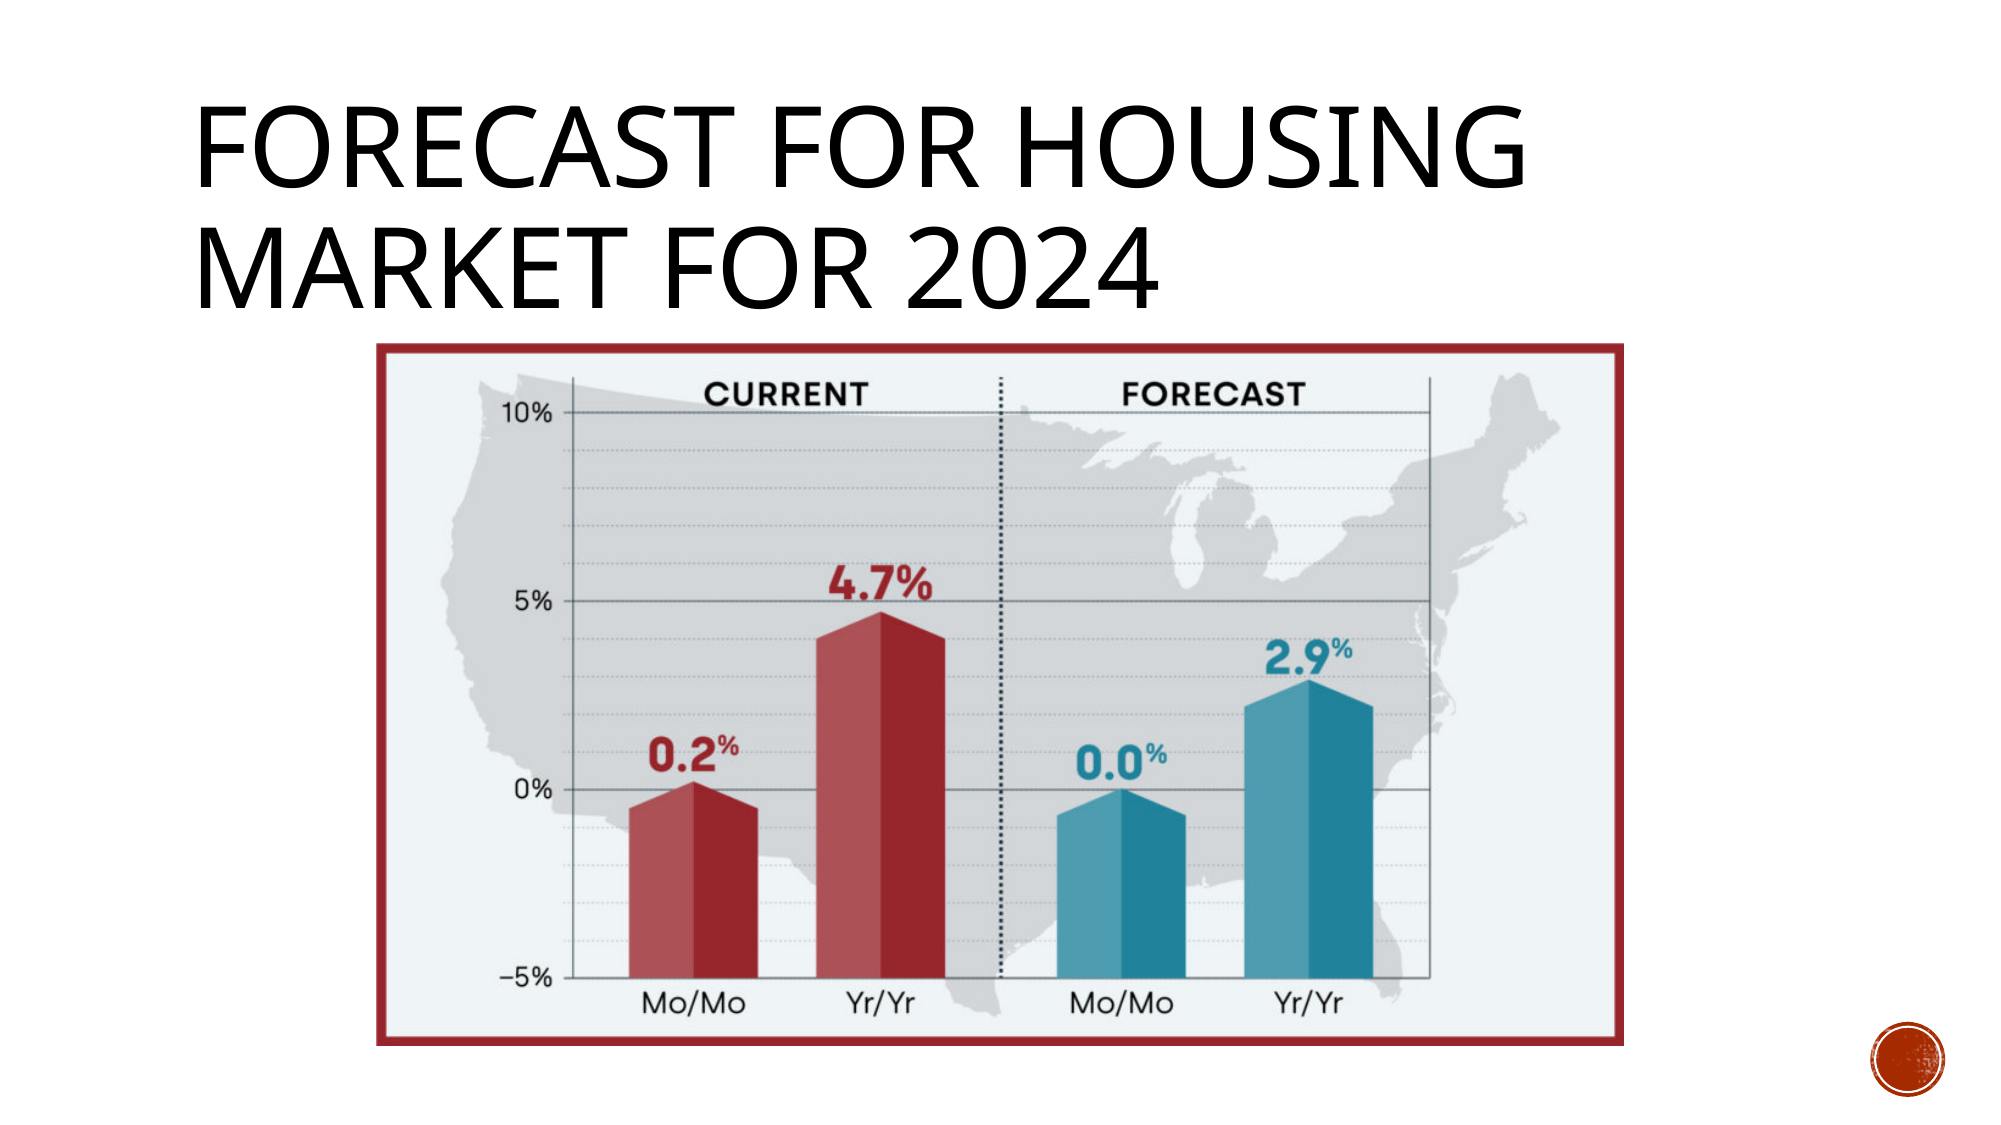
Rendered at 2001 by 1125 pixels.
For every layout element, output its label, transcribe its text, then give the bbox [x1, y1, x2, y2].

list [379, 346, 1622, 1042]
title Forecast for housing market for 2024 [175, 79, 1826, 344]
